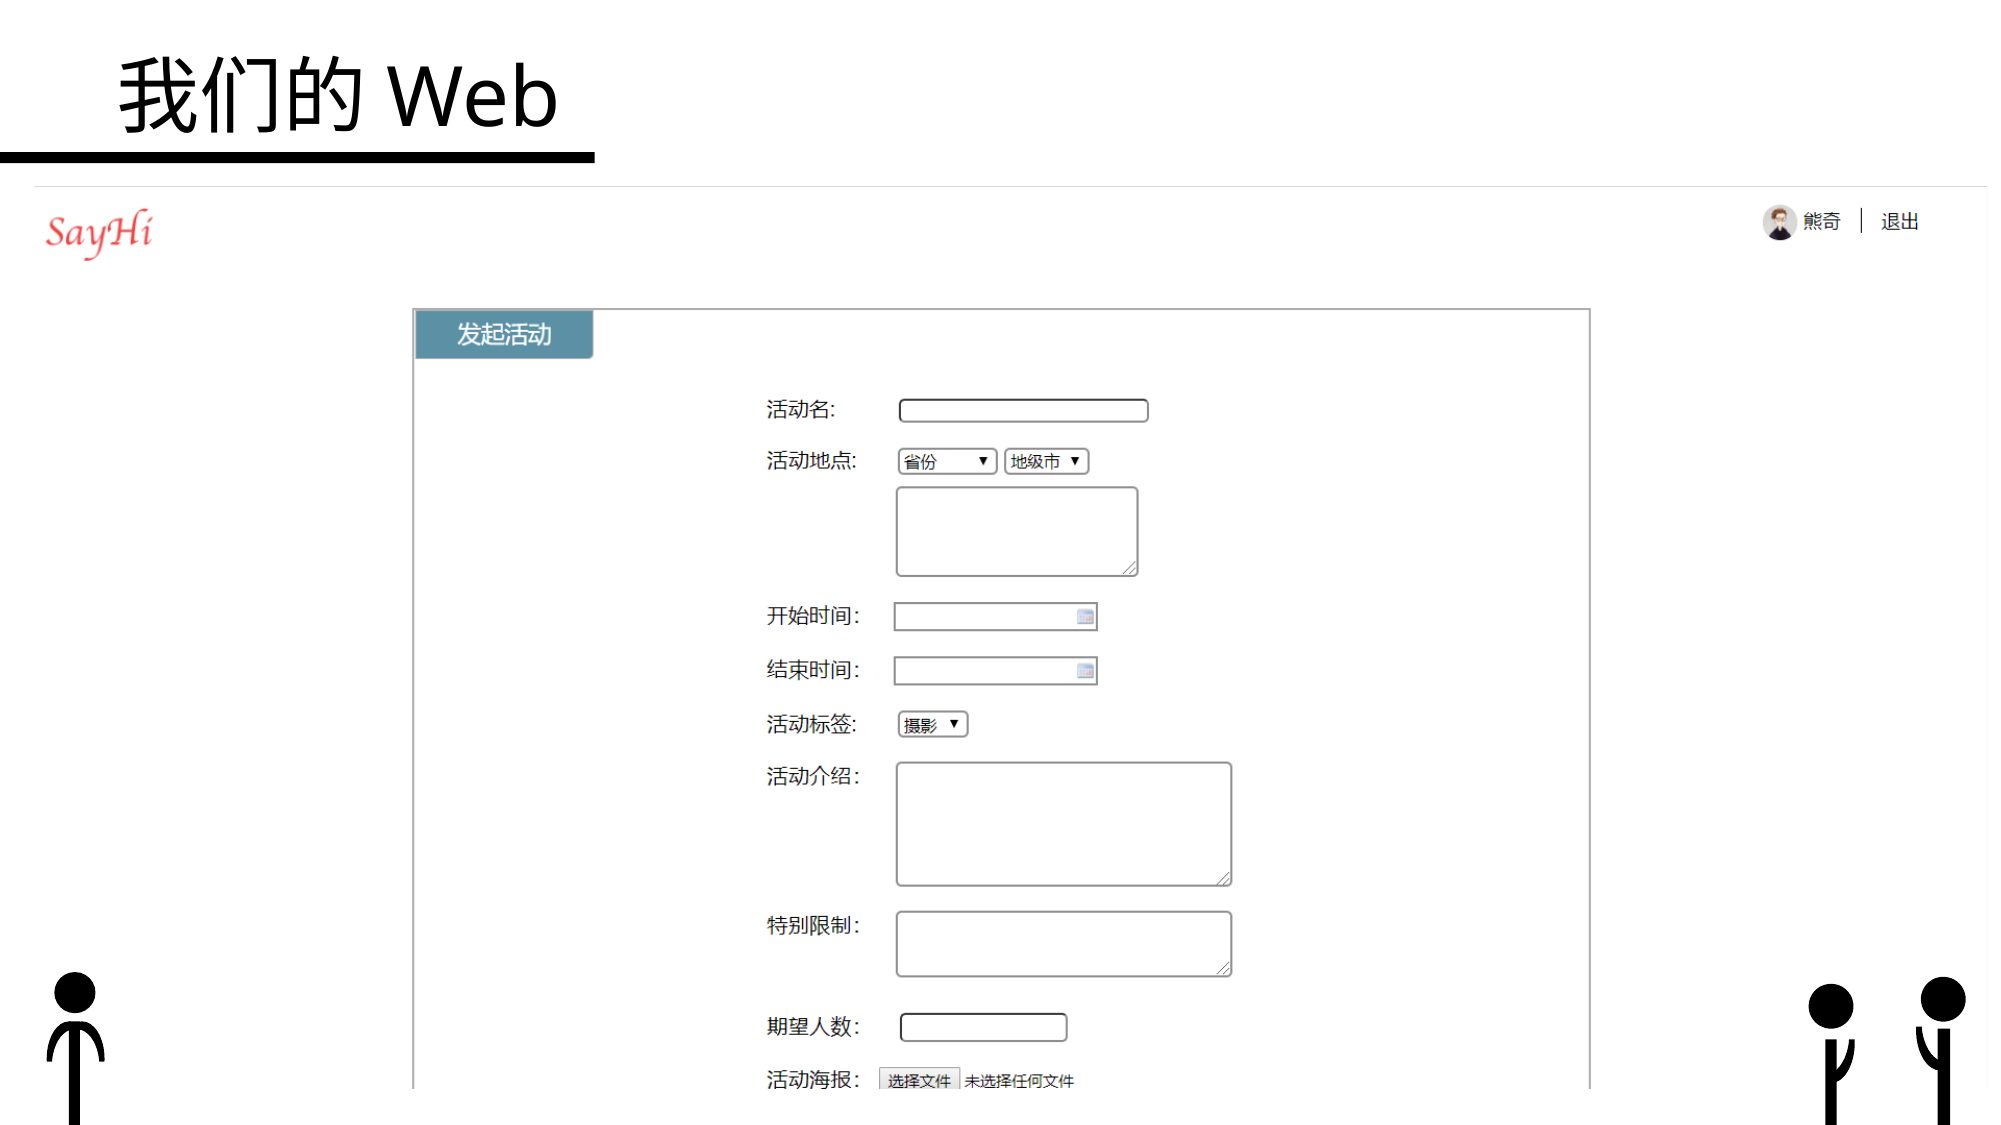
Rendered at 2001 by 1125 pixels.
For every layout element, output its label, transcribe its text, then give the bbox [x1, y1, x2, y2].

text_box 我们的Web [101, 36, 647, 151]
picture [34, 186, 1988, 1089]
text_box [1808, 976, 1966, 1125]
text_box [46, 971, 105, 1125]
text_box [0, 151, 596, 164]
